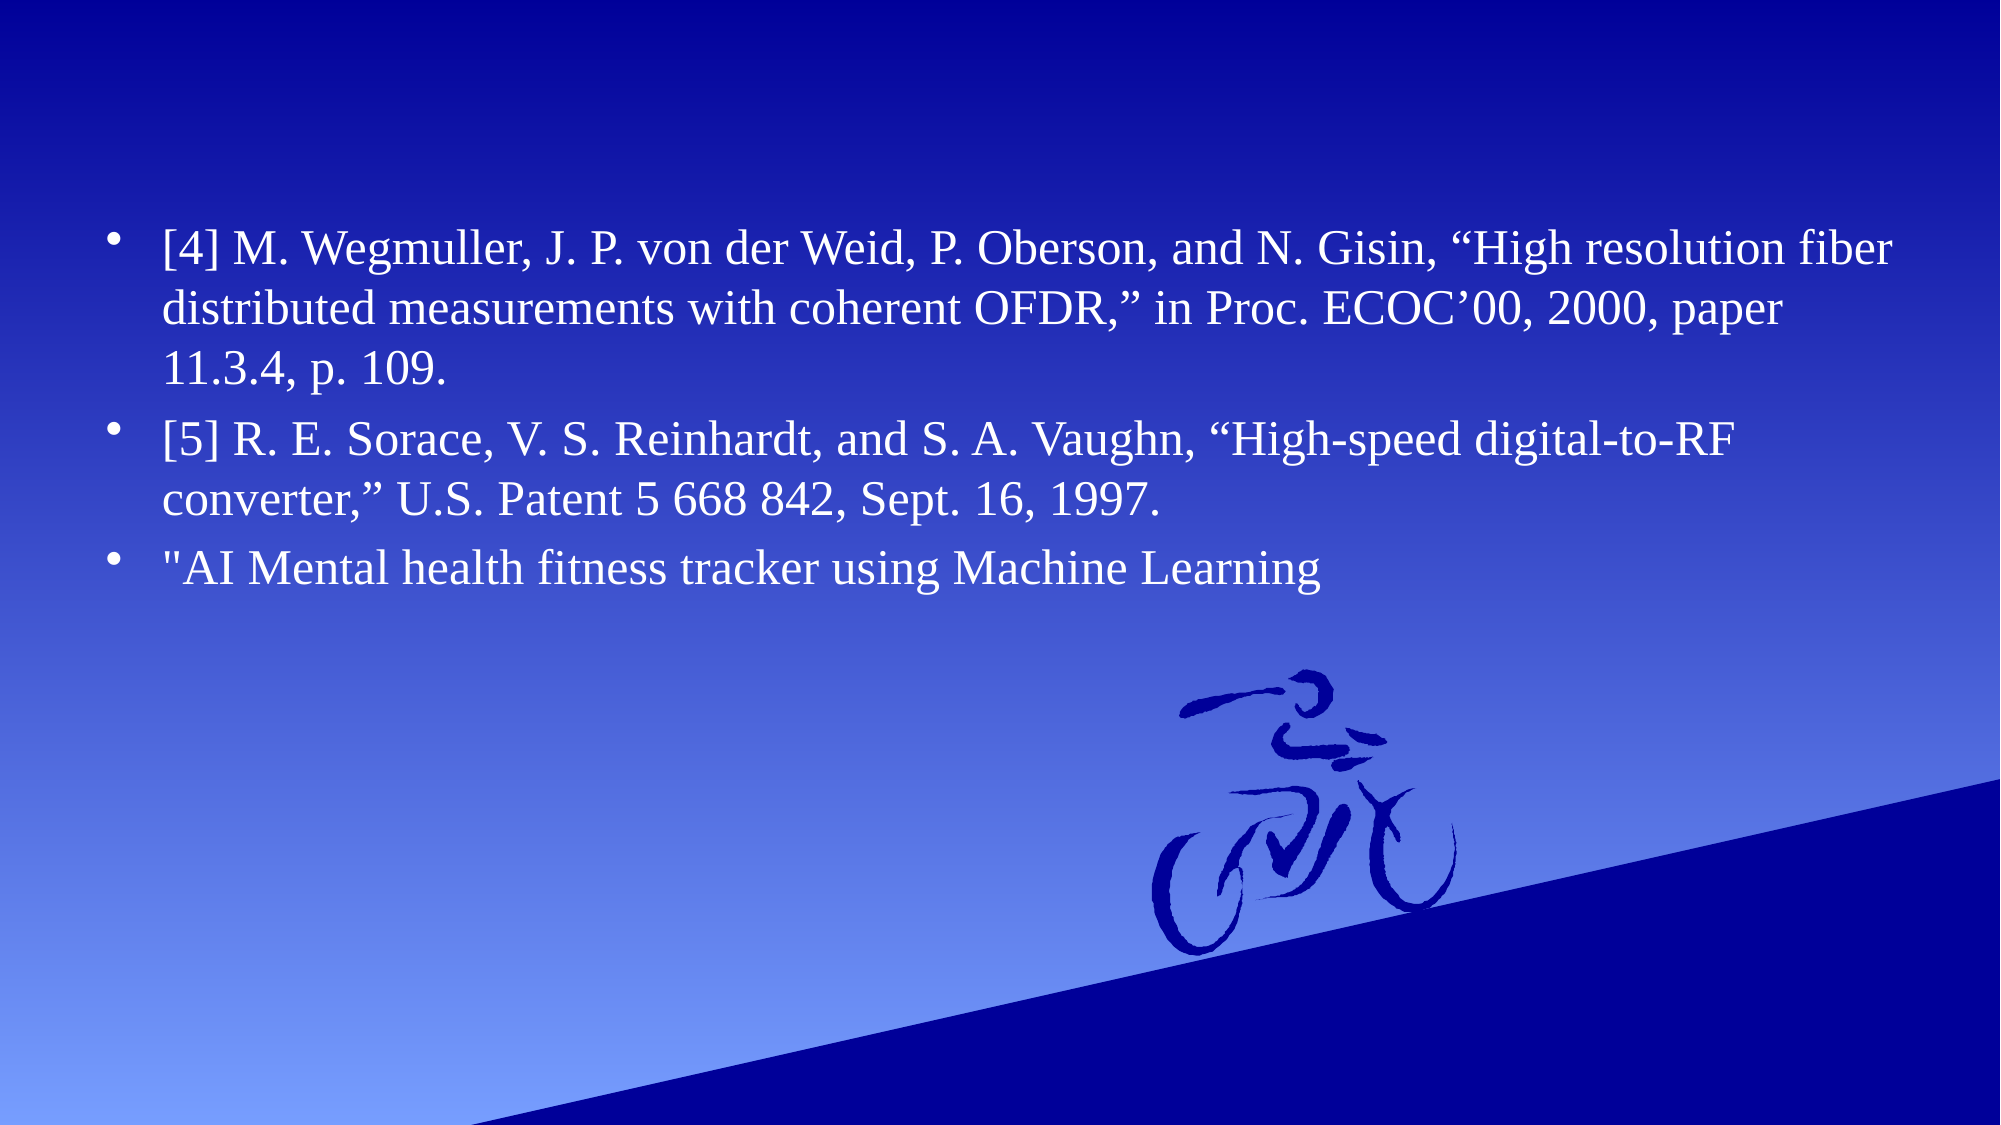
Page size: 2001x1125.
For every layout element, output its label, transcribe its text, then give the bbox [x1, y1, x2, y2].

list [4] M. Wegmuller, J. P. von der Weid, P. Oberson, and N. Gisin, “High resolution fiber distributed measurements with coherent OFDR,” in Proc. ECOC’00, 2000, paper 11.3.4, p. 109. [5] R. E. Sorace, V. S. Reinhardt, and S. A. Vaughn, “High-speed digital-to-RF converter,” U.S. Patent 5 668 842, Sept. 16, 1997. "AI Mental health fitness tracker using Machine Learning [90, 207, 1916, 925]
